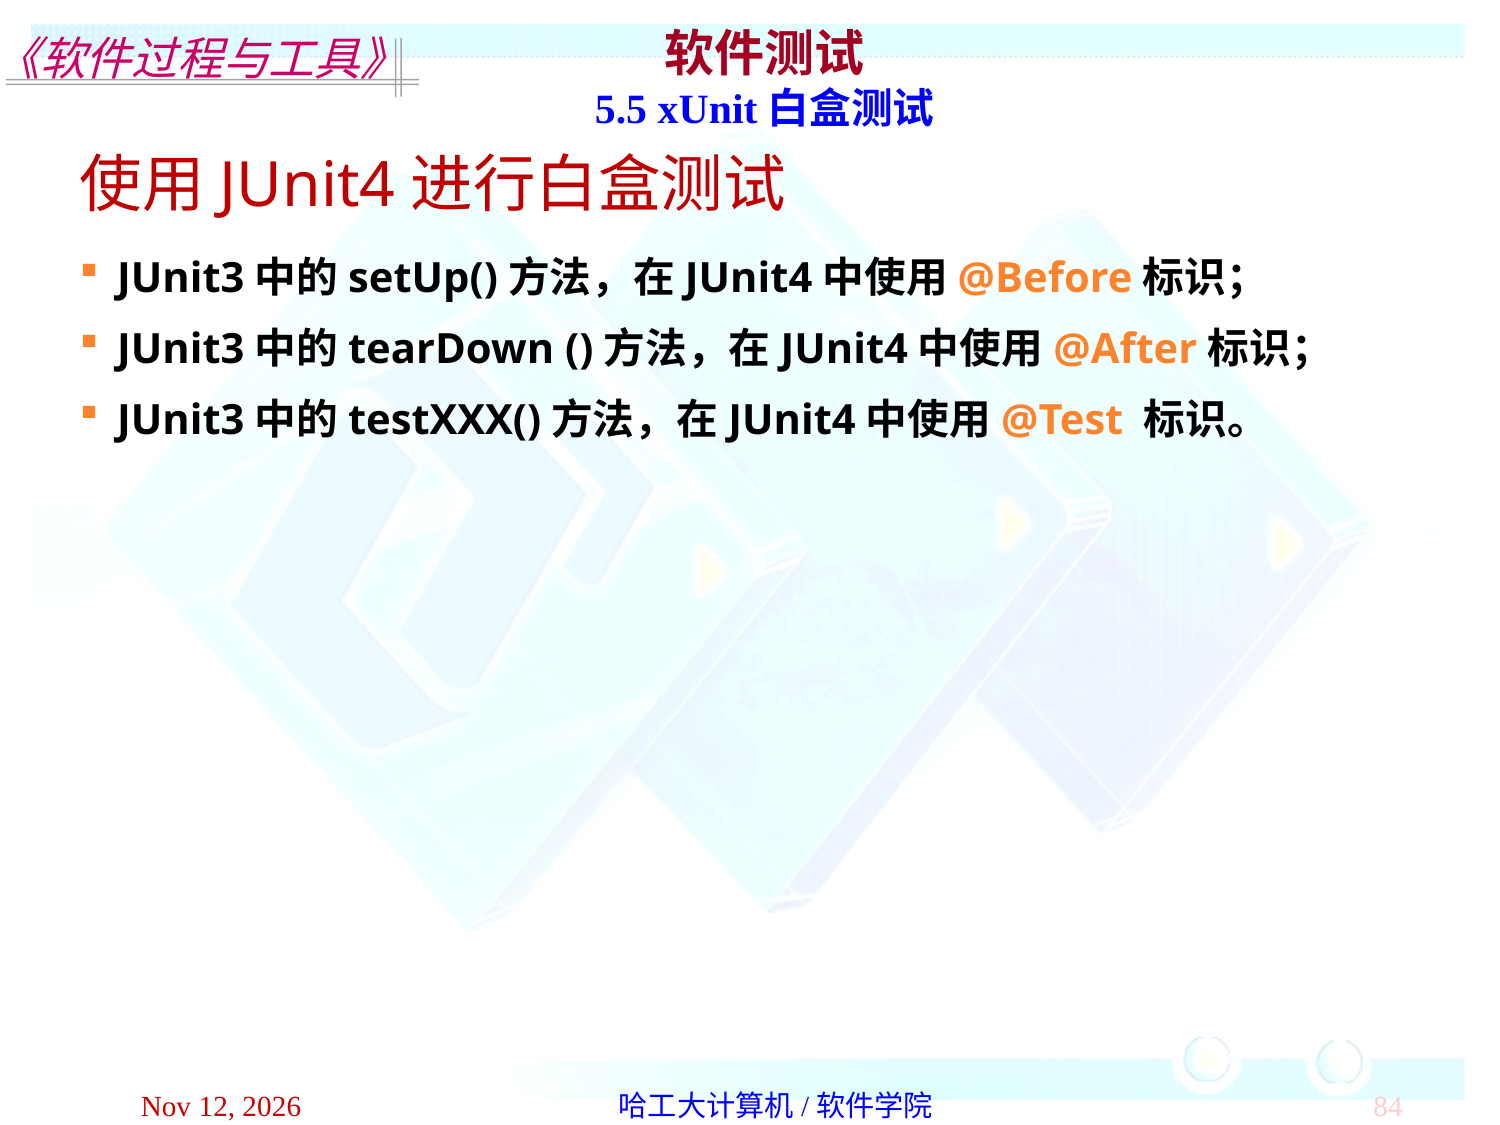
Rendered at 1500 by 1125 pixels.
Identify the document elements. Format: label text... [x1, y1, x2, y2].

text_box 软件测试 5.5 xUnit白盒测试 [389, 15, 1140, 137]
text_box JUnit3中的setUp()方法，在JUnit4中使用@Before标识； JUnit3中的tearDown ()方法，在JUnit4中使用@After标识； JUnit3中的testXXX()方法，在JUnit4中使用@Test 标识。 [64, 243, 1412, 1083]
text_box 使用JUnit4进行白盒测试 [65, 137, 1459, 244]
